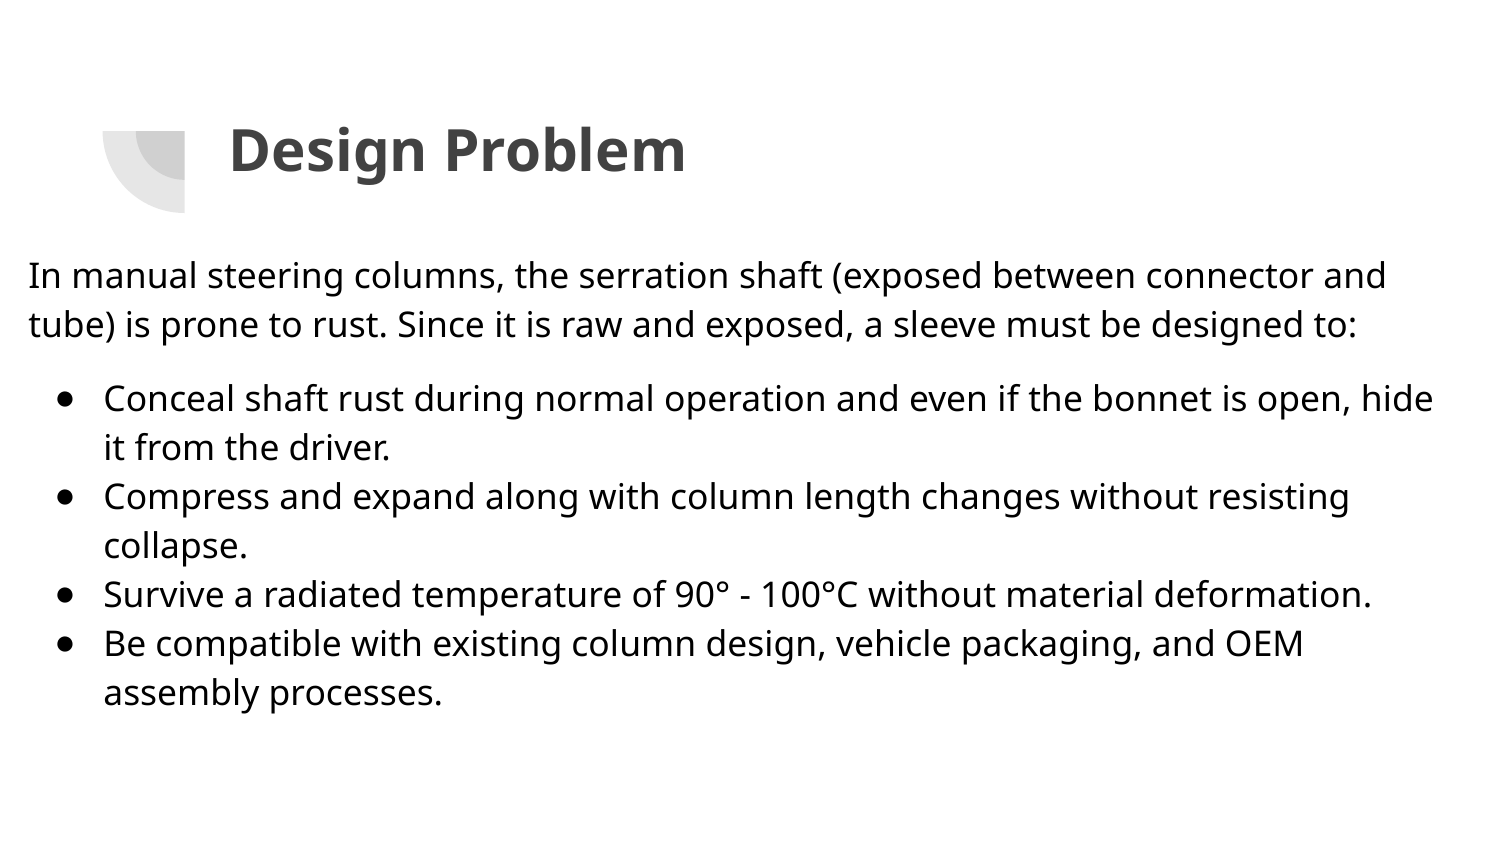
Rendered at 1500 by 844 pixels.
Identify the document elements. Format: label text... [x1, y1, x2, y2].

title Design Problem [213, 98, 1368, 231]
list In manual steering columns, the serration shaft (exposed between connector and tube) is prone to rust. Since it is raw and exposed, a sleeve must be designed to: Conceal shaft rust during normal operation and even if the bonnet is open, hide it from the driver. Compress and expand along with column length changes without resisting collapse. Survive a radiated temperature of 90° - 100°C without material deformation. Be compatible with existing column design, vehicle packaging, and OEM assembly processes. [13, 231, 1480, 817]
